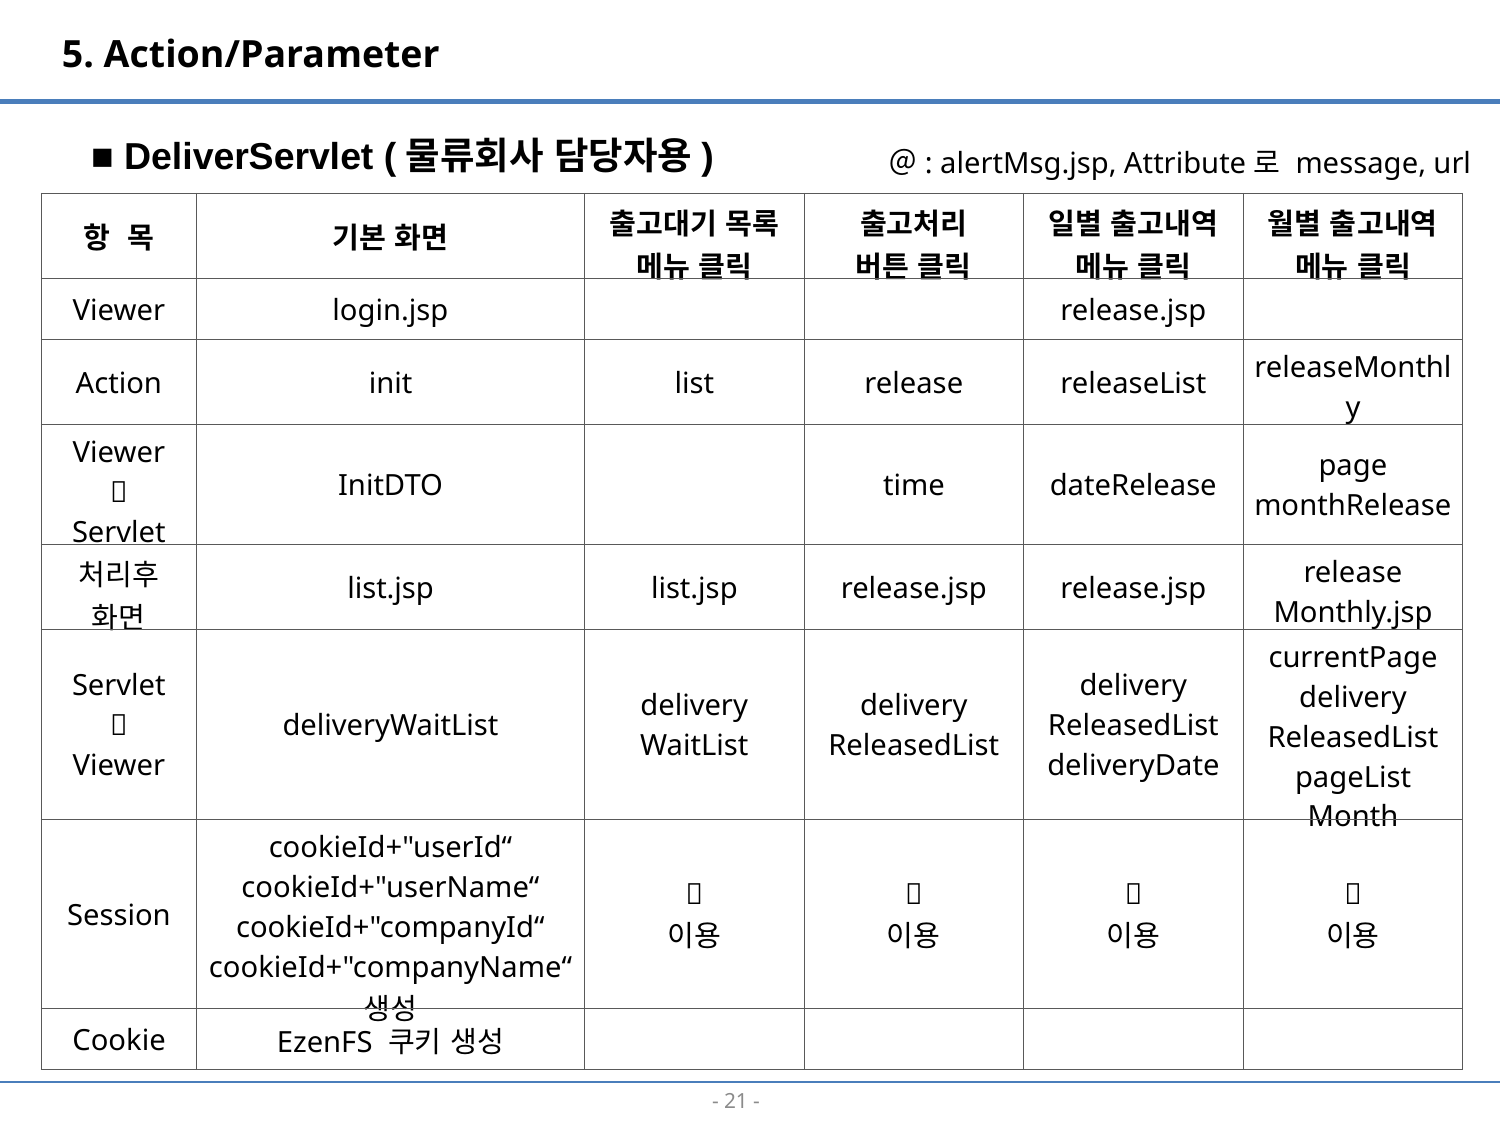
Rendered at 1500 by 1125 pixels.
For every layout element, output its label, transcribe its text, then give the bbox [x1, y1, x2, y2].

table_cell  이용 [805, 820, 1023, 1008]
table_cell dateRelease [1024, 425, 1243, 544]
table_cell list.jsp [585, 545, 804, 629]
table_cell [585, 425, 804, 544]
table_header 출고대기 목록 메뉴 클릭 [585, 194, 804, 278]
table_cell login.jsp [197, 279, 584, 339]
table_cell time [805, 425, 1023, 544]
table_cell [1244, 1009, 1462, 1069]
table_cell Cookie [42, 1009, 196, 1069]
table_cell Viewer  Servlet [42, 425, 196, 544]
table_cell [585, 279, 804, 339]
table_cell 처리후 화면 [42, 545, 196, 629]
table_cell releaseMonthly [1244, 340, 1462, 424]
table_cell release.jsp [1024, 545, 1243, 629]
table_cell releaseList [1024, 340, 1243, 424]
table_header 항 목 [42, 194, 196, 278]
table_header 기본 화면 [197, 194, 584, 278]
table_cell Viewer [42, 279, 196, 339]
table_cell list [585, 340, 804, 424]
table_cell delivery ReleasedList [805, 630, 1023, 819]
table_cell InitDTO [197, 425, 584, 544]
table_cell currentPage delivery ReleasedList pageList Month [1244, 630, 1462, 819]
text_box 5. Action/Parameter [47, 22, 455, 82]
table_cell cookieId+"userId“ cookieId+"userName“ cookieId+"companyId“ cookieId+"companyName“ 생성 [197, 820, 584, 1008]
text_box ＠: alertMsg.jsp, Attribute로 message, url [873, 137, 1486, 187]
table_cell Session [42, 820, 196, 1008]
table_cell deliveryWaitList [197, 630, 584, 819]
table_cell release.jsp [805, 545, 1023, 629]
table_cell init [197, 340, 584, 424]
slide_number - 20 - [561, 1082, 911, 1122]
table_header 출고처리 버튼 클릭 [805, 194, 1023, 278]
table_cell release [805, 340, 1023, 424]
table_cell [1244, 279, 1462, 339]
table_cell list.jsp [197, 545, 584, 629]
table_header 일별 출고내역 메뉴 클릭 [1024, 194, 1243, 278]
table_cell release.jsp [1024, 279, 1243, 339]
table_cell [585, 1009, 804, 1069]
table_cell Servlet  Viewer [42, 630, 196, 819]
table_cell delivery WaitList [585, 630, 804, 819]
table_cell  이용 [585, 820, 804, 1008]
table_cell [1024, 1009, 1243, 1069]
table_header 월별 출고내역 메뉴 클릭 [1244, 194, 1462, 278]
table_cell Action [42, 340, 196, 424]
table_cell [805, 279, 1023, 339]
table_cell delivery ReleasedList deliveryDate [1024, 630, 1243, 819]
table_cell [805, 1009, 1023, 1069]
table_cell  이용 [1024, 820, 1243, 1008]
table_cell page monthRelease [1244, 425, 1462, 544]
table_cell release Monthly.jsp [1244, 545, 1462, 629]
text_box ■ DeliverServlet (물류회사 담당자용) [76, 101, 729, 185]
table_cell EzenFS 쿠키 생성 [197, 1009, 584, 1069]
table_cell  이용 [1244, 820, 1462, 1008]
